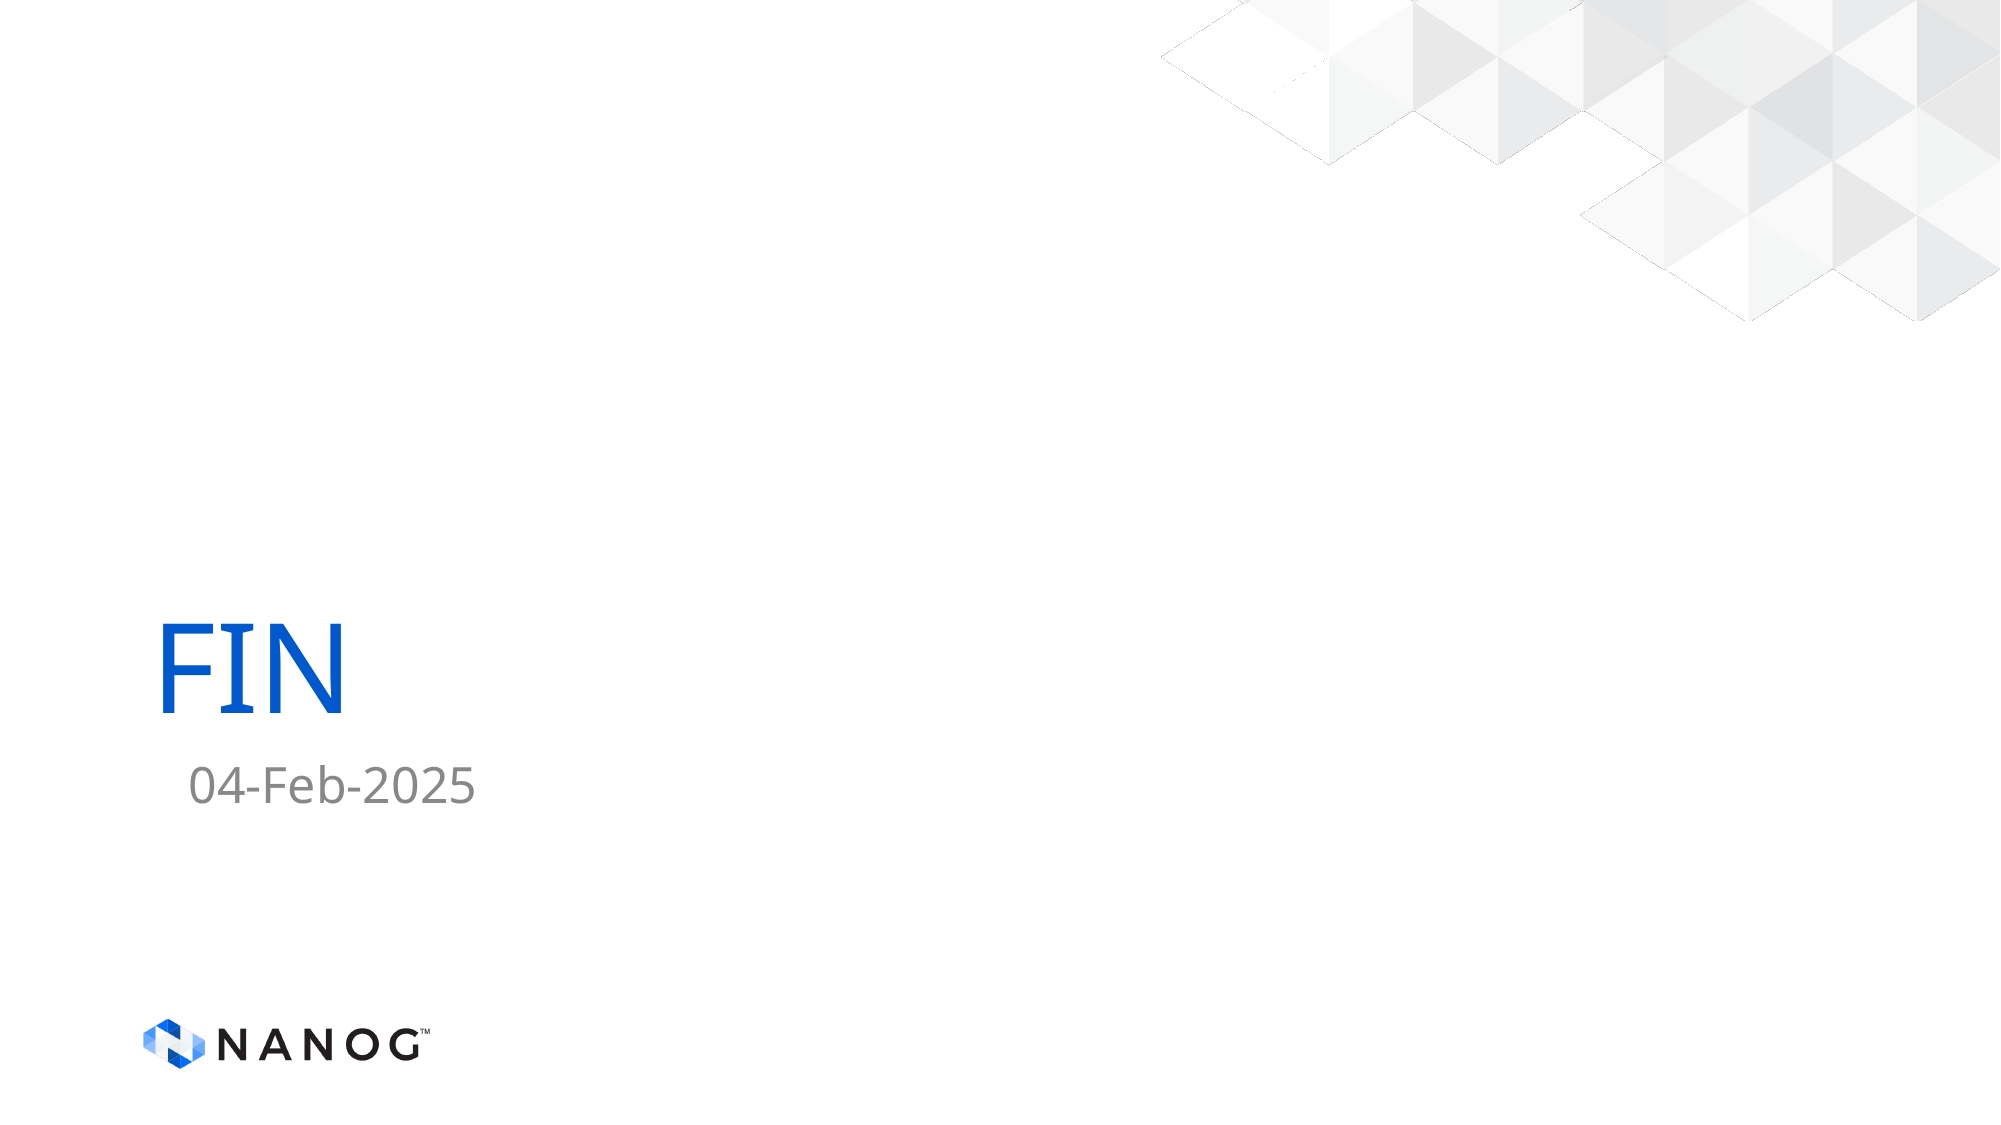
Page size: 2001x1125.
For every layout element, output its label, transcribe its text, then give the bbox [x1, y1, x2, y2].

list 04-Feb-2025 [136, 752, 1862, 999]
picture [137, 1013, 434, 1074]
title FIN [136, 280, 1862, 749]
picture [1160, 0, 2000, 321]
